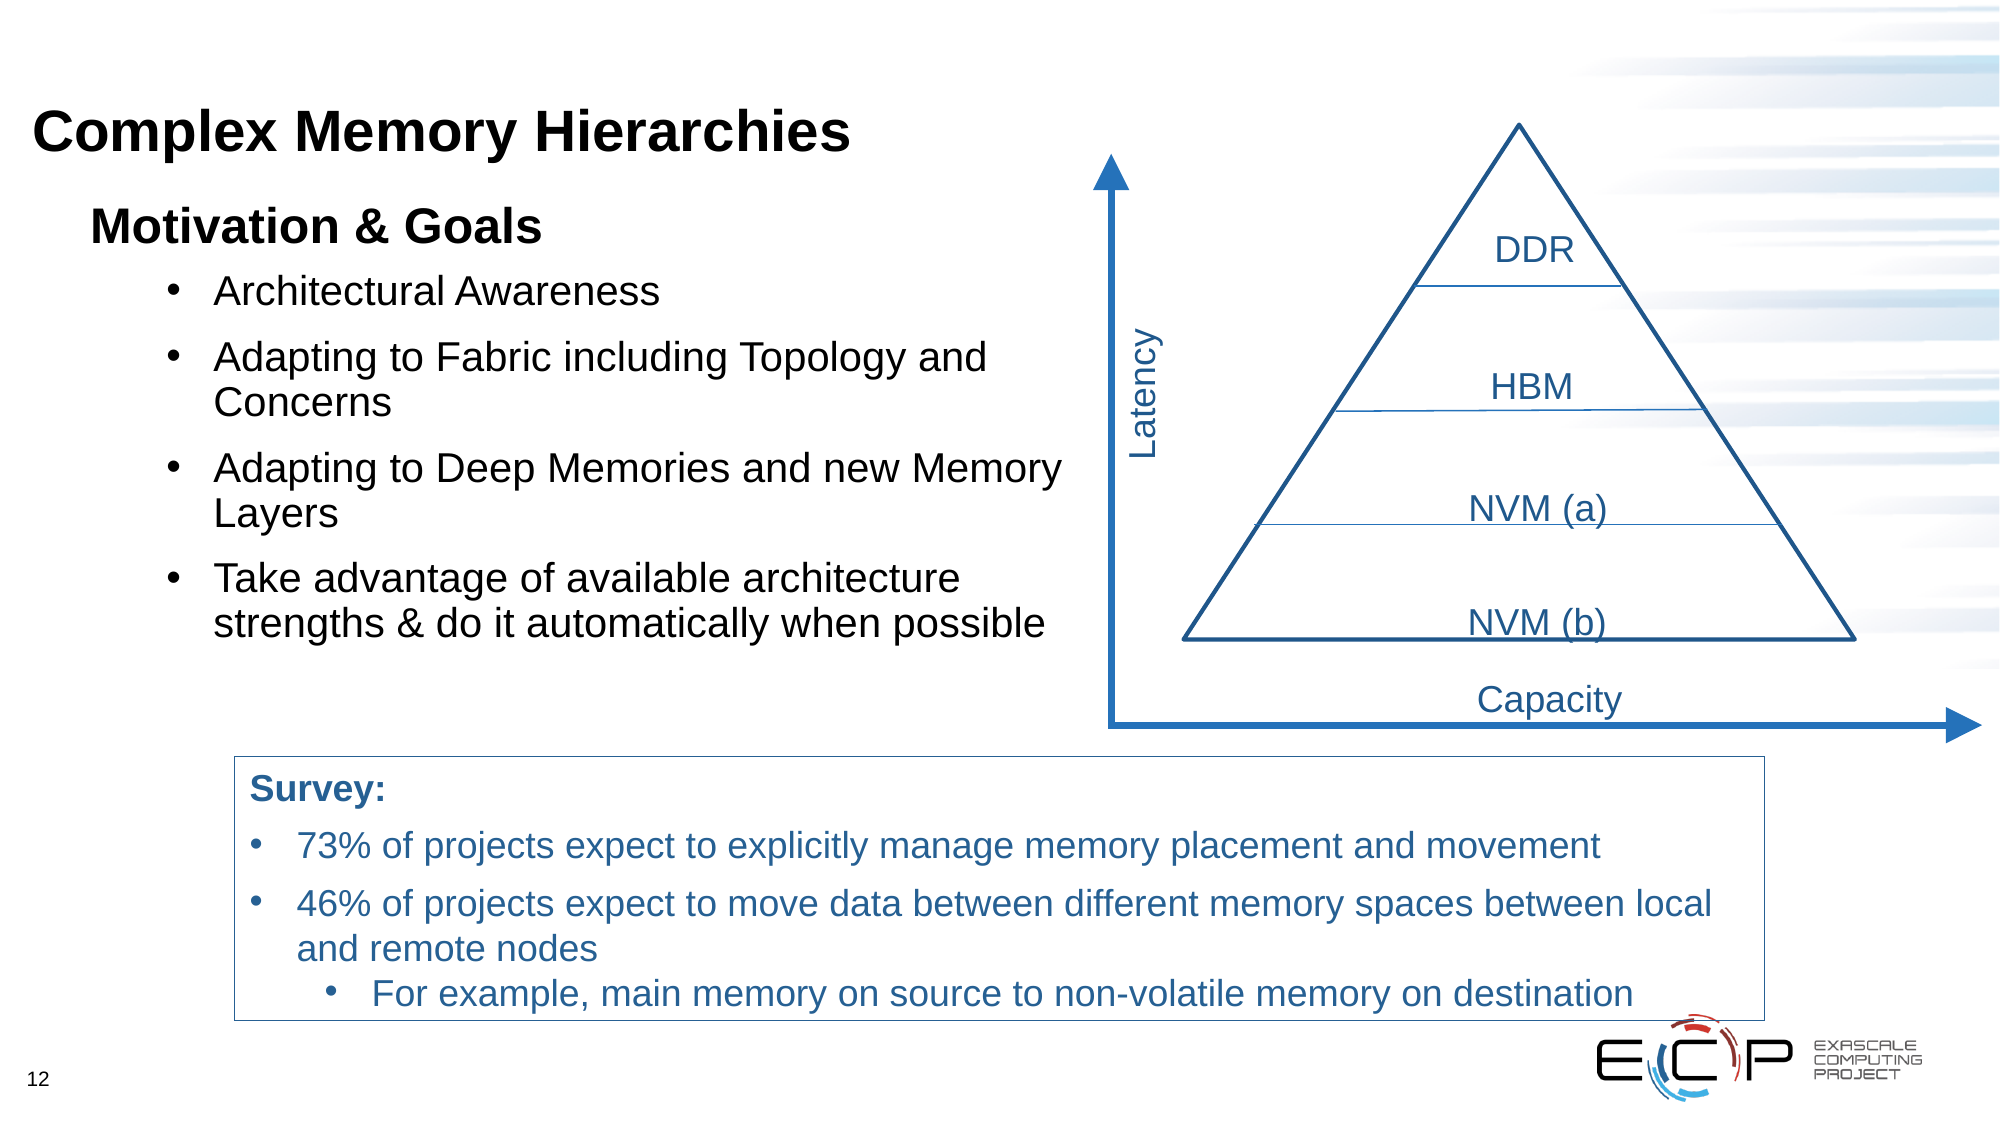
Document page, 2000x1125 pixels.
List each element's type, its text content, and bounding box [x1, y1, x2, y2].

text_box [1183, 124, 1856, 652]
text_box Survey: 73% of projects expect to explicitly manage memory placement and movement 46% of projects expect to move data between different memory spaces between local and remote nodes For example, main memory on source to non-volatile memory on destination [234, 756, 1765, 1021]
text_box Architectural Awareness Adapting to Fabric including Topology and Concerns Adapting to Deep Memories and new Memory Layers Take advantage of available architecture strengths & do it automatically when possible [151, 262, 1084, 568]
text_box Motivation & Goals [74, 171, 1102, 262]
text_box Complex Memory Hierarchies [17, 80, 1883, 172]
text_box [1107, 153, 1983, 729]
picture [1597, 1014, 1922, 1102]
picture [1531, 0, 2000, 669]
